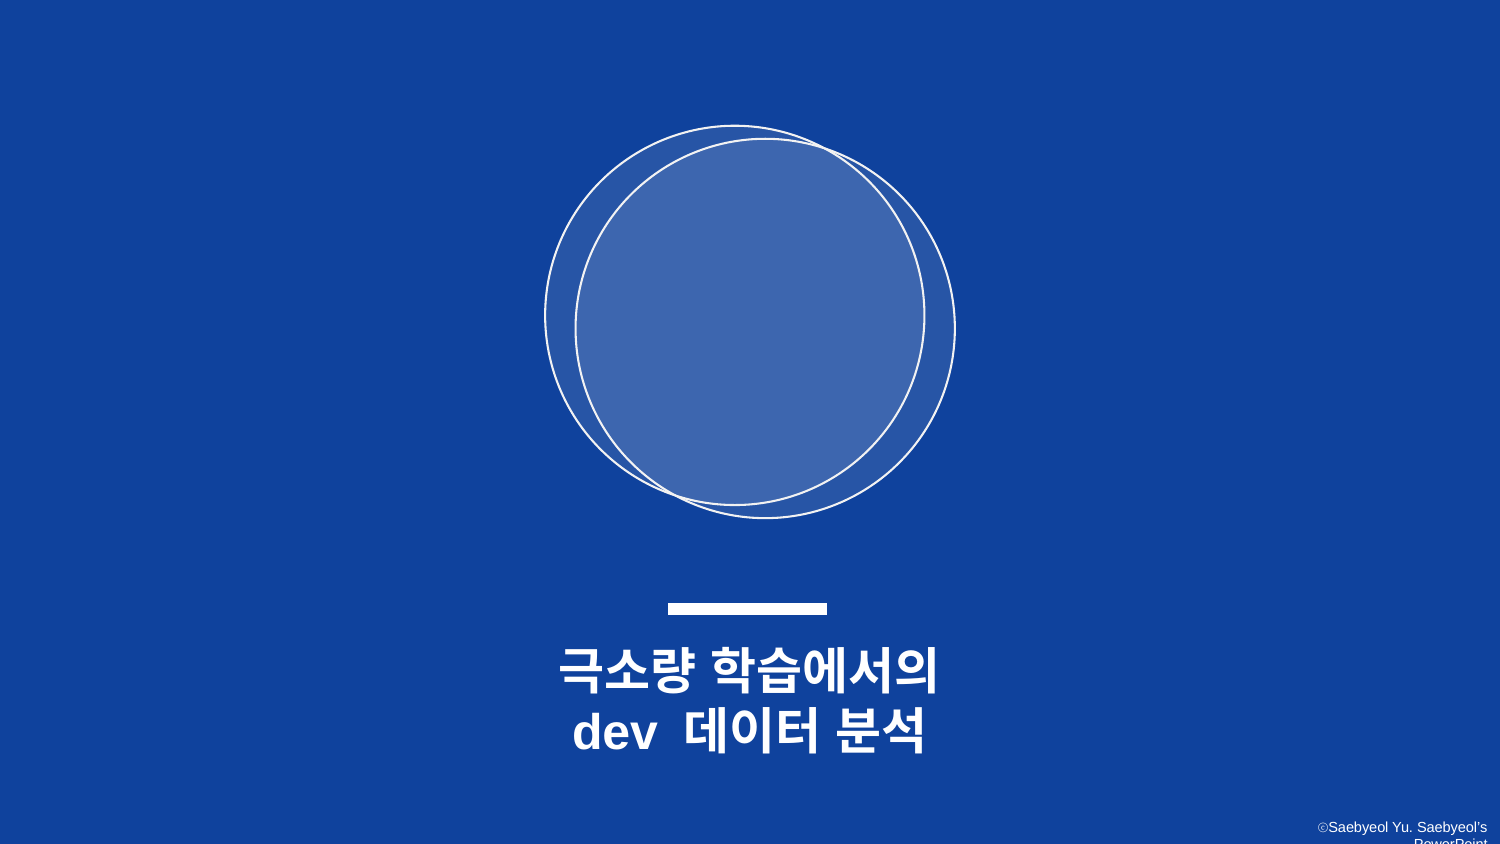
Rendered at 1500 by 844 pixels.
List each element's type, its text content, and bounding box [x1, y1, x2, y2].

text_box 극소량 학습에서의 dev 데이터 분석 [436, 633, 1064, 765]
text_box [544, 125, 956, 519]
